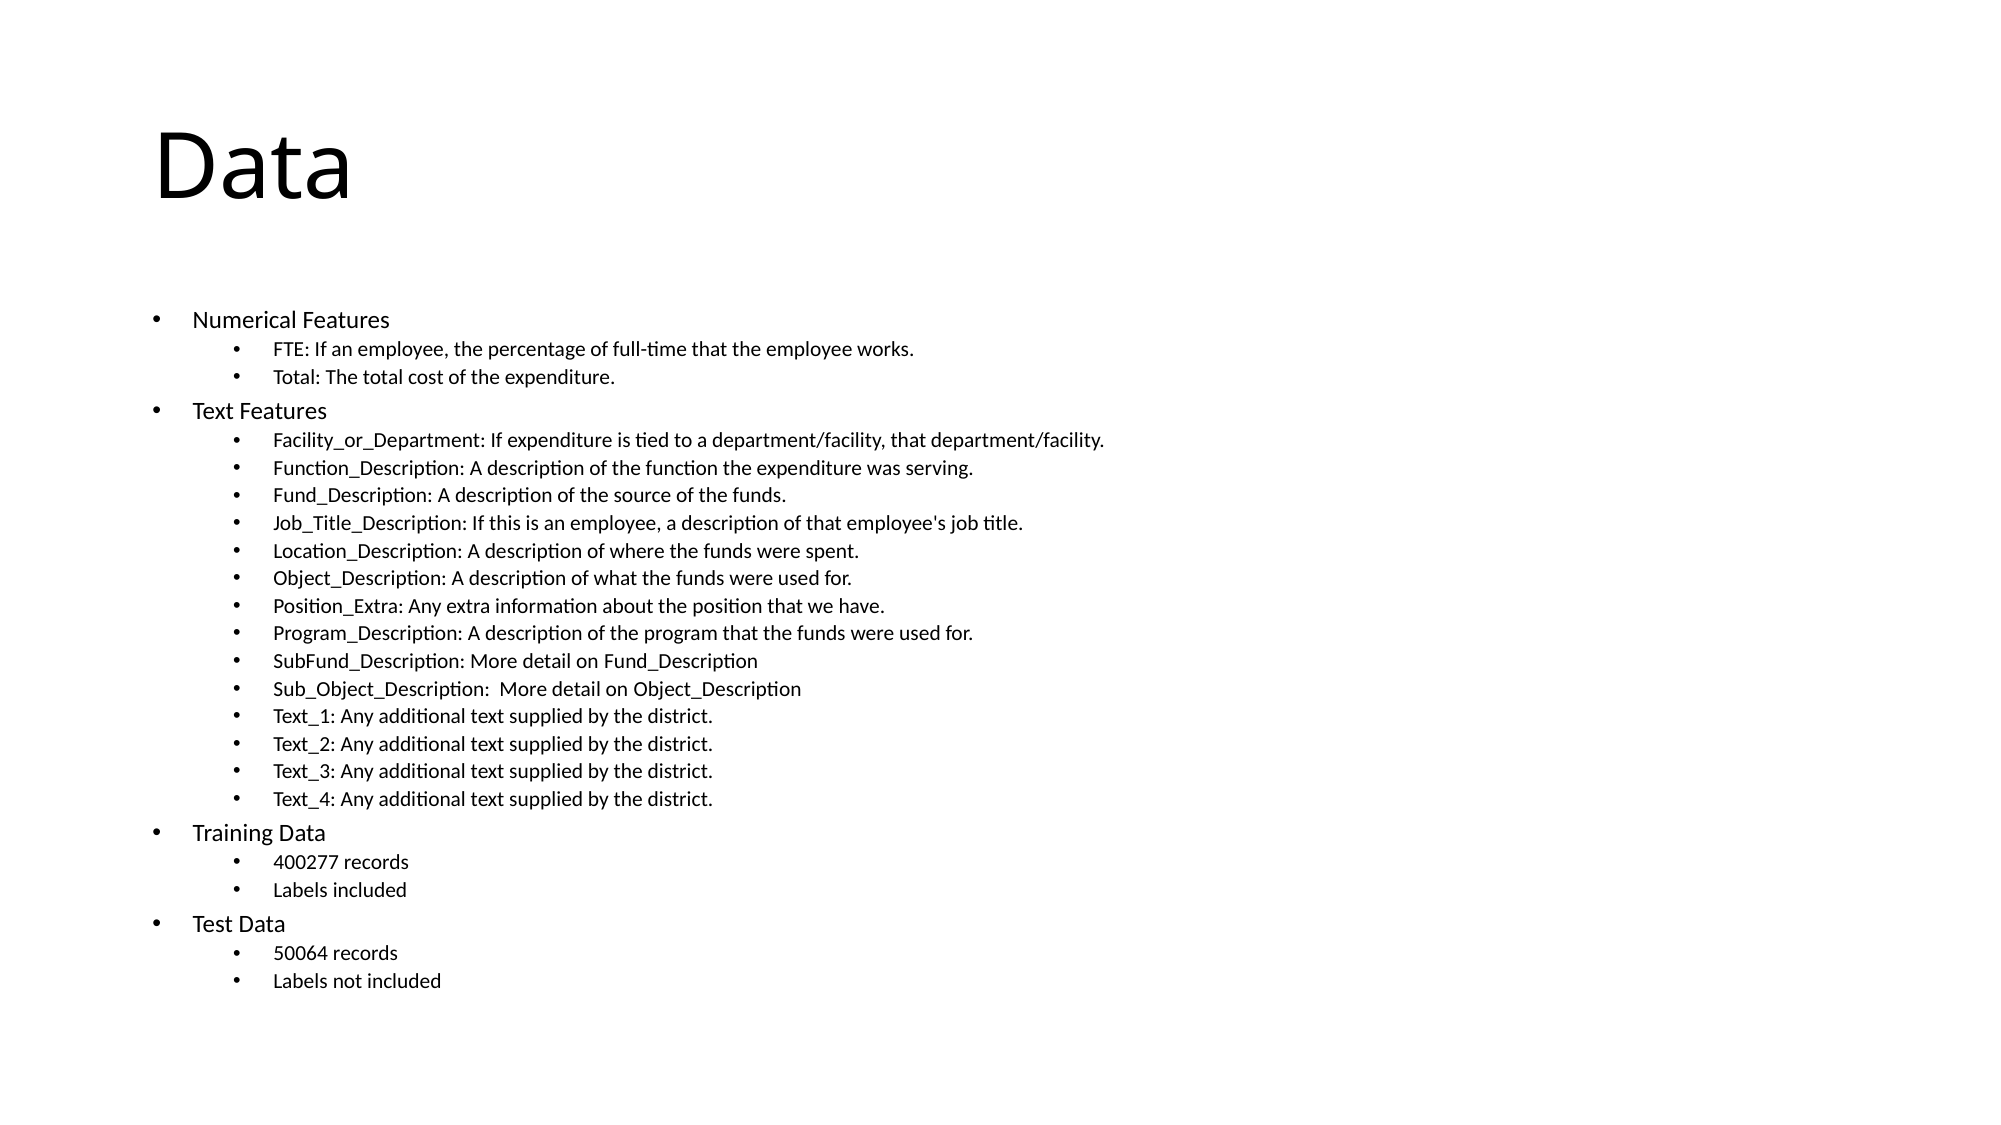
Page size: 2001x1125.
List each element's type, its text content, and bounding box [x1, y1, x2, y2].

title Data [137, 59, 1863, 278]
list Numerical Features FTE: If an employee, the percentage of full-time that the employee works. Total: The total cost of the expenditure. Text Features Facility_or_Department: If expenditure is tied to a department/facility, that department/facility. Function_Description: A description of the function the expenditure was serving. Fund_Description: A description of the source of the funds. Job_Title_Description: If this is an employee, a description of that employee's job title. Location_Description: A description of where the funds were spent. Object_Description: A description of what the funds were used for. Position_Extra: Any extra information about the position that we have. Program_Description: A description of the program that the funds were used for. SubFund_Description: More detail on Fund_Description Sub_Object_Description: More detail on Object_Description Text_1: Any additional text supplied by the district. Text_2: Any additional text supplied by the district. Text_3: Any additional text supplied by the district. Text_4: Any additional text supplied by the district. Training Data 400277 records Labels included Test Data 50064 records Labels not included [137, 299, 1863, 1014]
